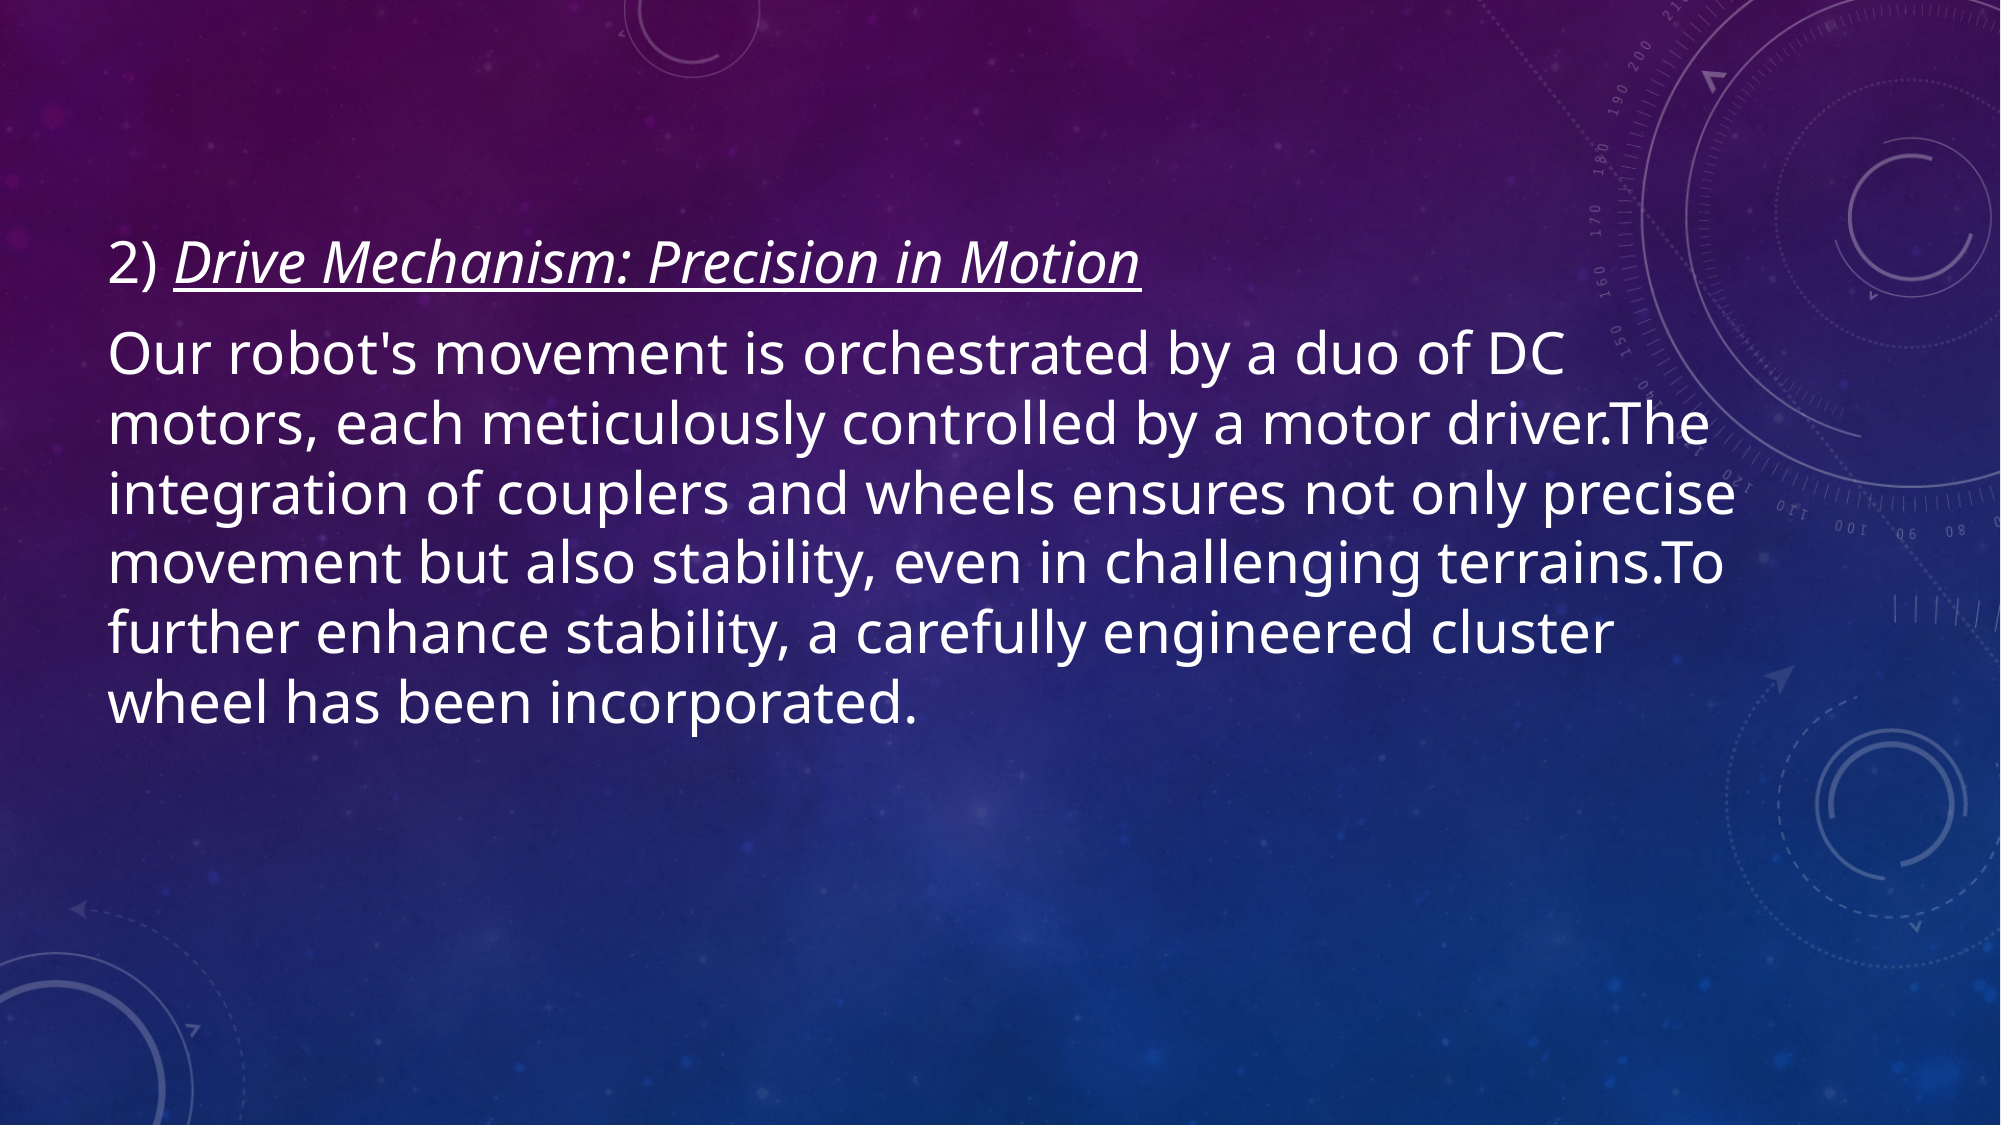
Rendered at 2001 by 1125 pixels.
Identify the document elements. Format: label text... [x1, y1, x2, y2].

list 2) Drive Mechanism: Precision in Motion Our robot's movement is orchestrated by a duo of DC motors, each meticulously controlled by a motor driver.The integration of couplers and wheels ensures not only precise movement but also stability, even in challenging terrains.To further enhance stability, a carefully engineered cluster wheel has been incorporated. [92, 181, 1755, 780]
picture [0, 0, 2001, 1125]
